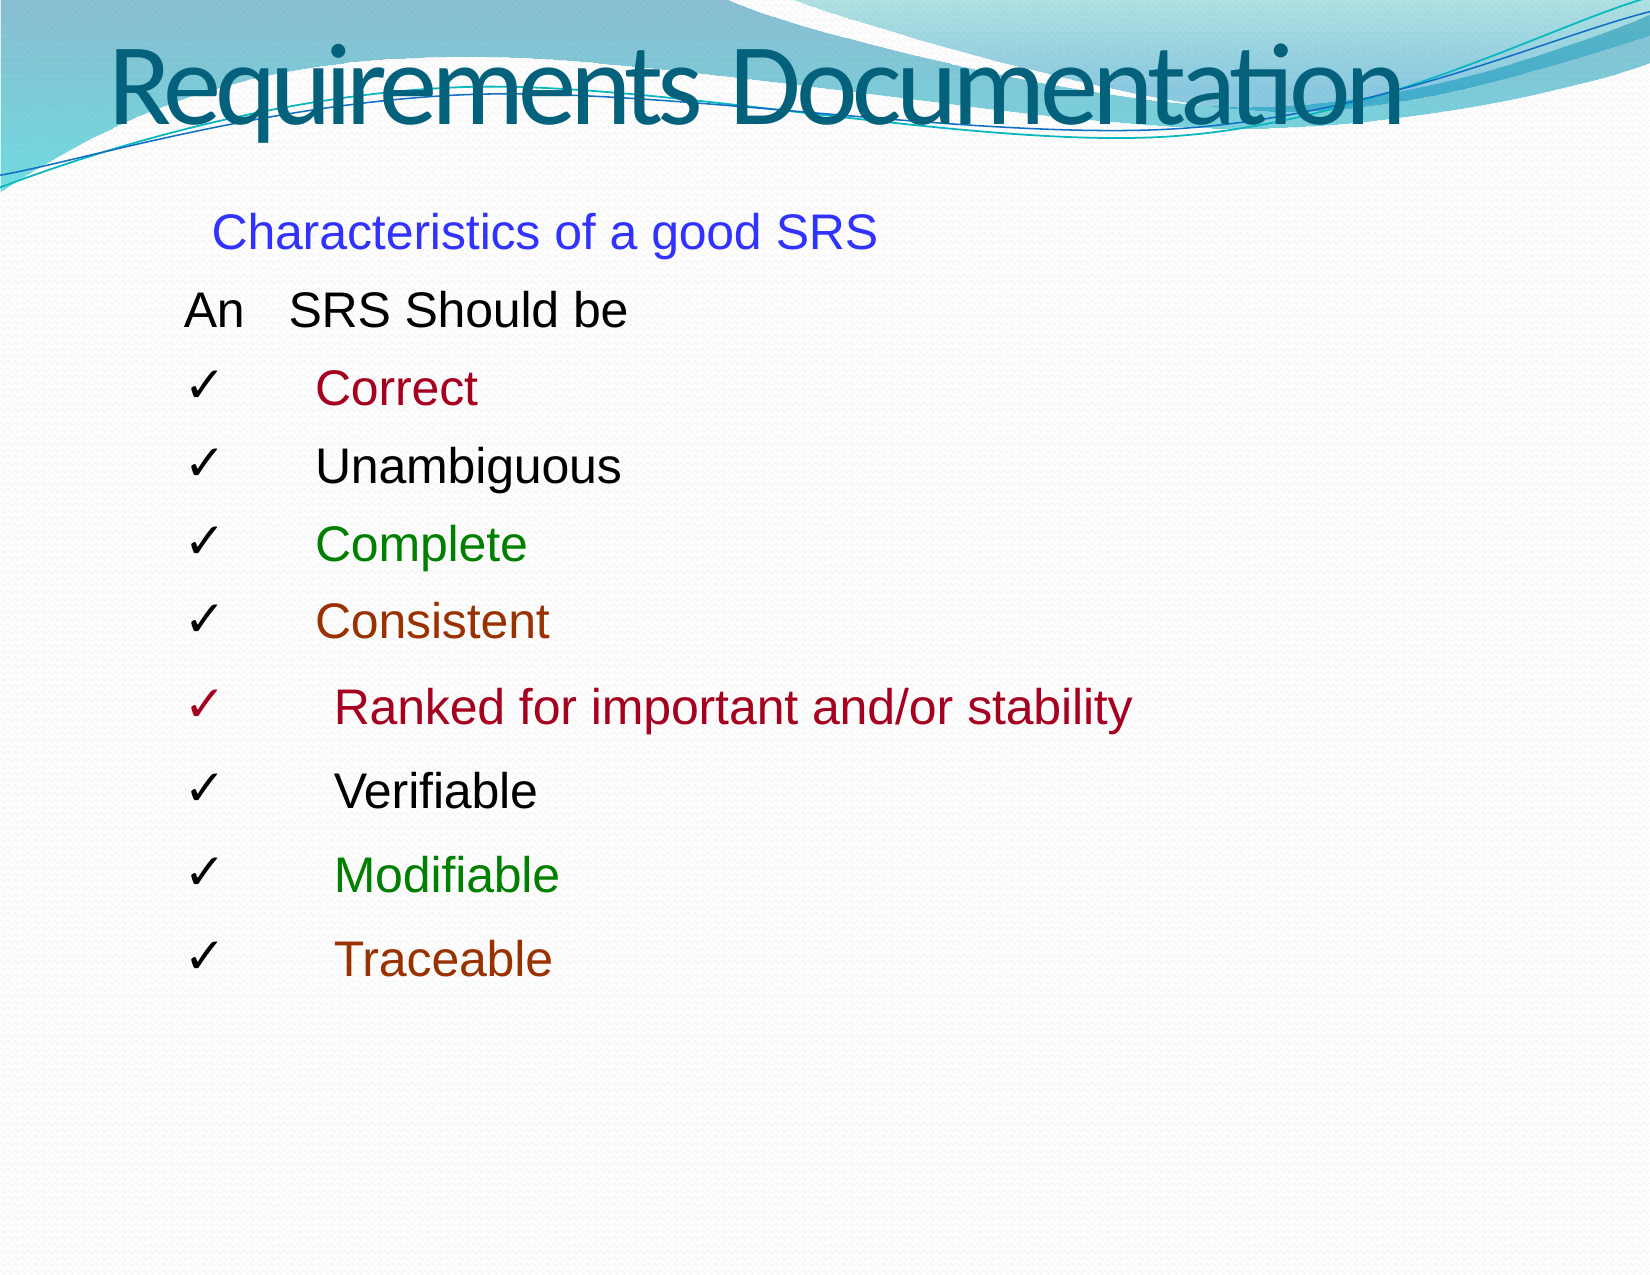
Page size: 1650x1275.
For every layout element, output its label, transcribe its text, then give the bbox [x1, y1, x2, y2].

text_box Characteristics of a good SRS An SRS Should be Correct Unambiguous Complete Consistent Ranked for important and/or stability Verifiable Modifiable Traceable [181, 179, 1141, 1064]
title Requirements Documentation [106, 0, 1525, 148]
